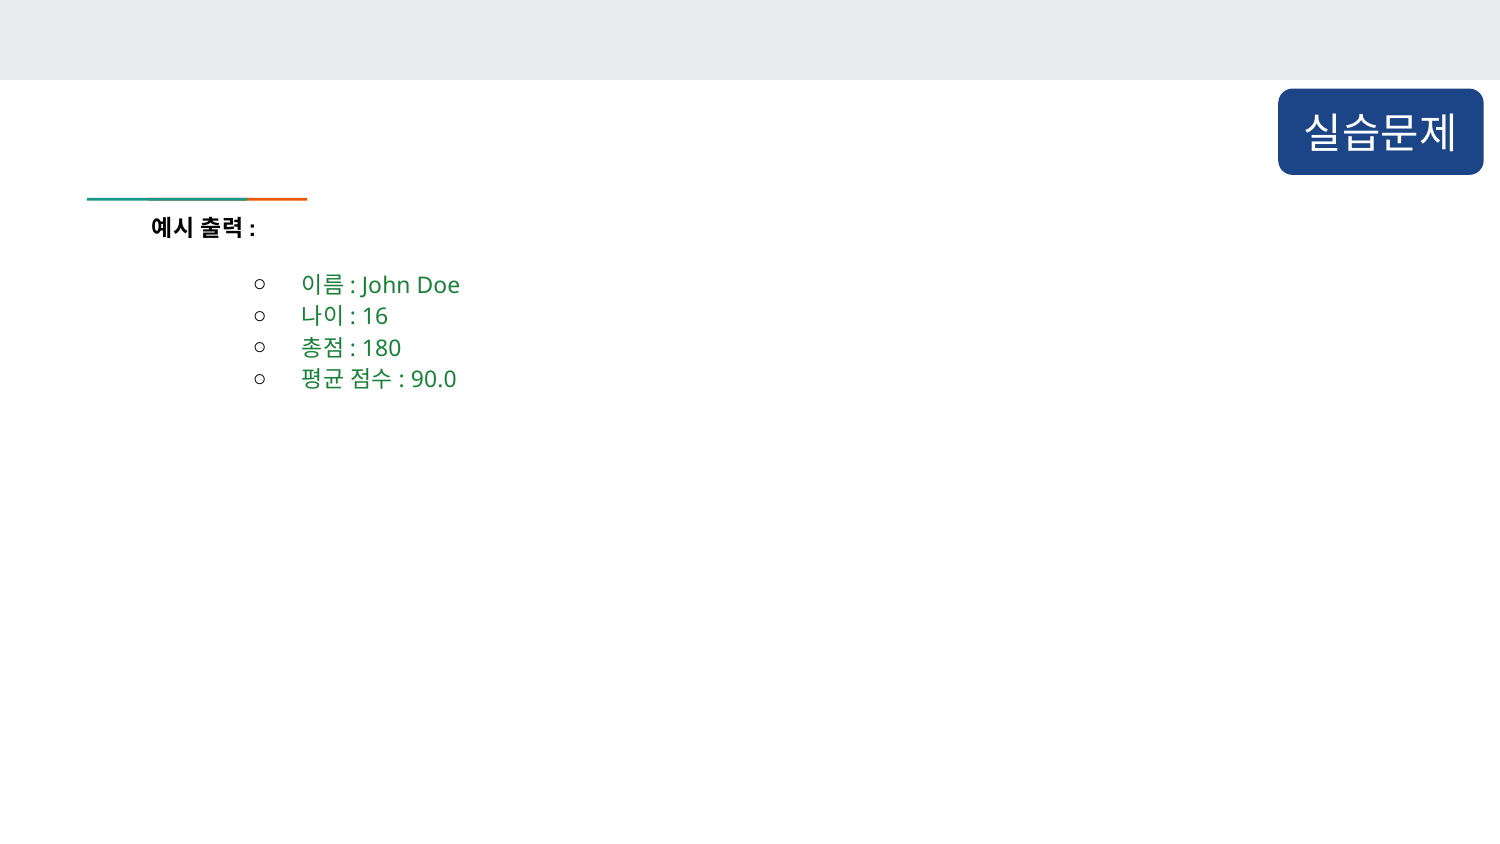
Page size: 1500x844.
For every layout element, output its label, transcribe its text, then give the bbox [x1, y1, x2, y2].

text_box 예시 출력: 이름: John Doe 나이: 16 총점: 180 평균 점수: 90.0 ​ [136, 194, 1353, 444]
text_box 실습문제 [1278, 88, 1484, 175]
